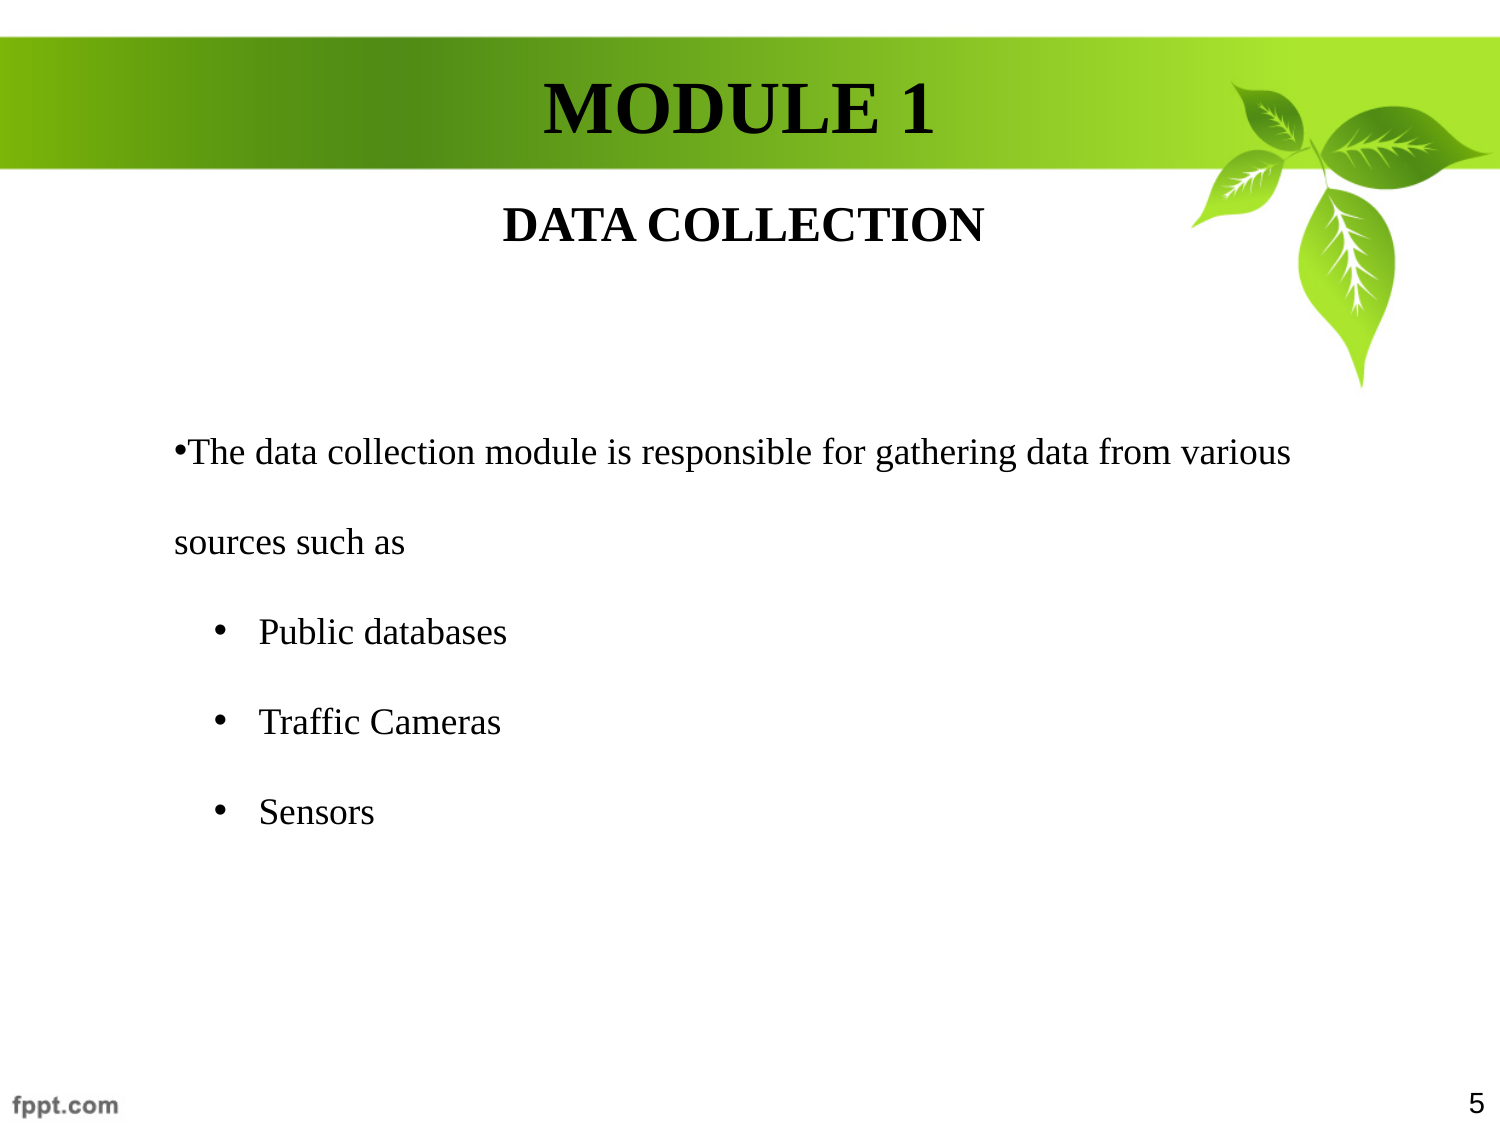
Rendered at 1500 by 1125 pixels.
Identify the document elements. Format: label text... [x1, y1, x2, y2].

text_box DATA COLLECTION [374, 184, 1125, 260]
text_box The data collection module is responsible for gathering data from various sources such as Public databases Traffic Cameras Sensors [159, 374, 1317, 840]
title MODULE 1 [74, 57, 1426, 151]
picture [0, 0, 1500, 1125]
slide_number 5 [1149, 1076, 1500, 1125]
